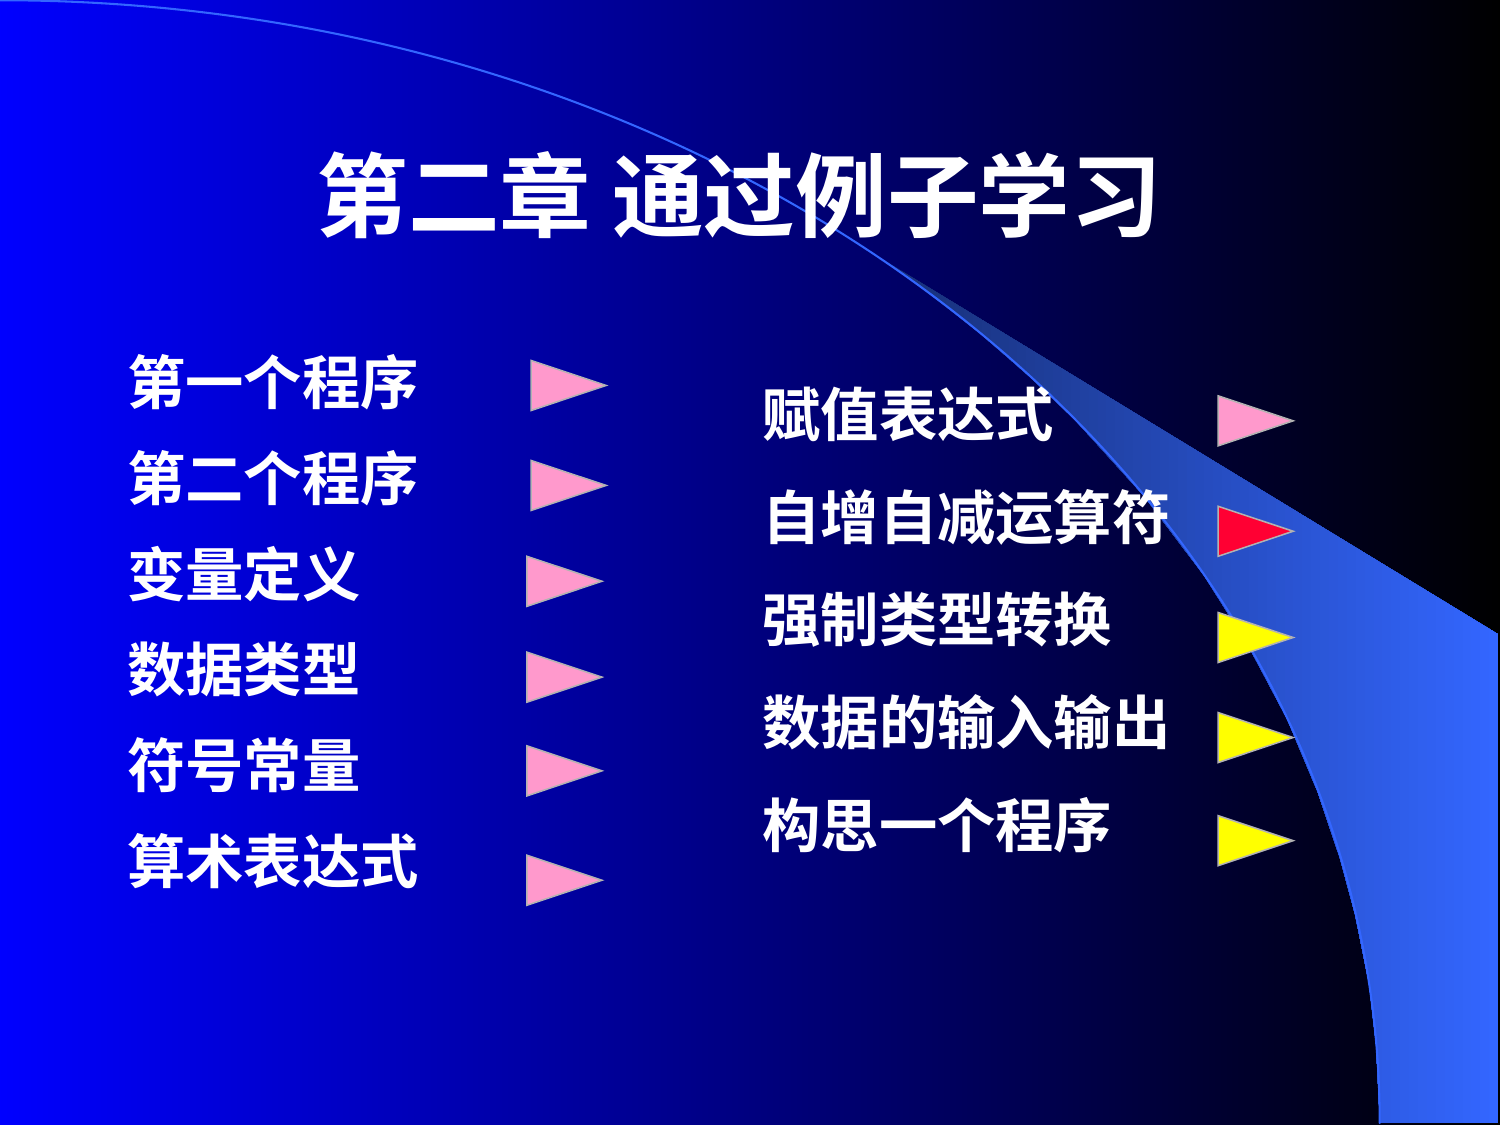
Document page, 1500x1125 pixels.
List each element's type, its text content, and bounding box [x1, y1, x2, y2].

list 第一个程序 第二个程序 变量定义 数据类型 符号常量 算术表达式 [112, 324, 505, 1001]
text_box [531, 460, 607, 511]
text_box [526, 745, 602, 796]
text_box [526, 652, 602, 703]
text_box [1218, 712, 1294, 763]
text_box 赋值表达式 自增自减运算符 强制类型转换 数据的输入输出 构思一个程序 [747, 349, 1256, 1025]
text_box [526, 855, 602, 906]
text_box [1218, 506, 1294, 557]
text_box [1218, 612, 1294, 663]
text_box [531, 360, 607, 411]
text_box [526, 556, 602, 607]
title 第二章 通过例子学习 [112, 99, 1388, 288]
text_box [1218, 815, 1294, 866]
text_box [1218, 395, 1294, 446]
